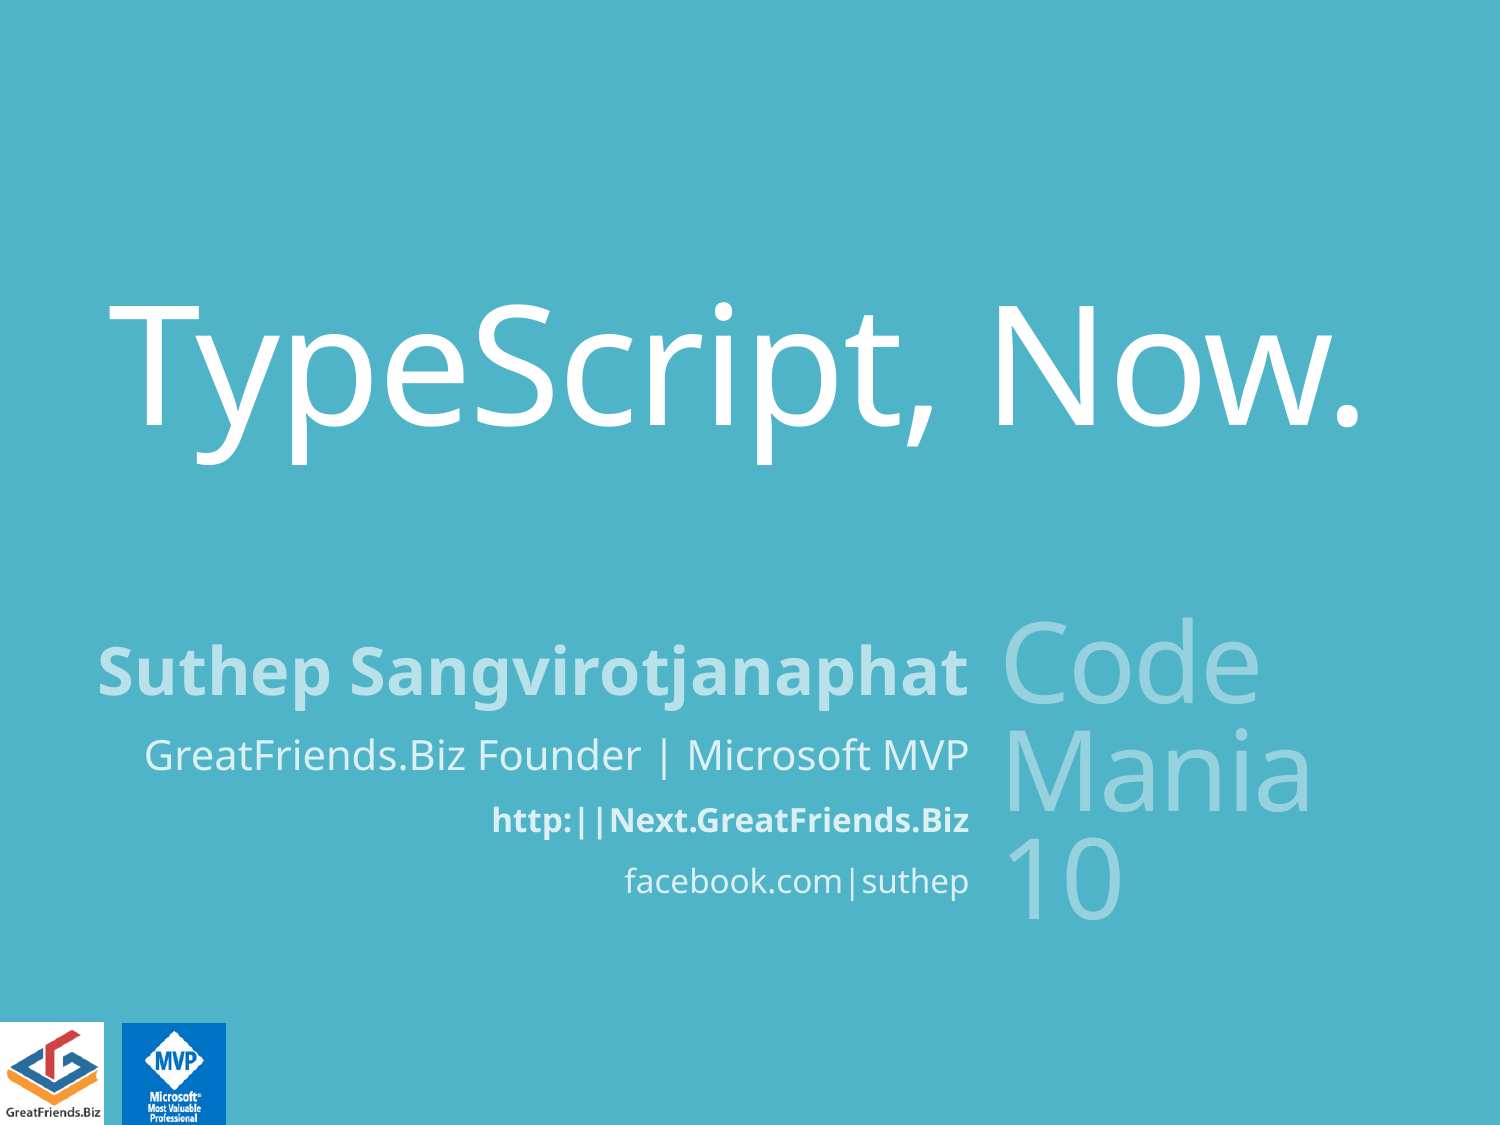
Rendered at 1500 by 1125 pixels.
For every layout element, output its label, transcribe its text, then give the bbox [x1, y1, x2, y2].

subtitle Suthep Sangvirotjanaphat GreatFriends.Biz Founder | Microsoft MVP http:||Next.GreatFriends.Biz facebook.com|suthep [30, 633, 986, 953]
title TypeScript, Now. [78, 60, 1401, 465]
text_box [0, 1022, 226, 1125]
text_box Code Mania 10 [985, 498, 1374, 949]
